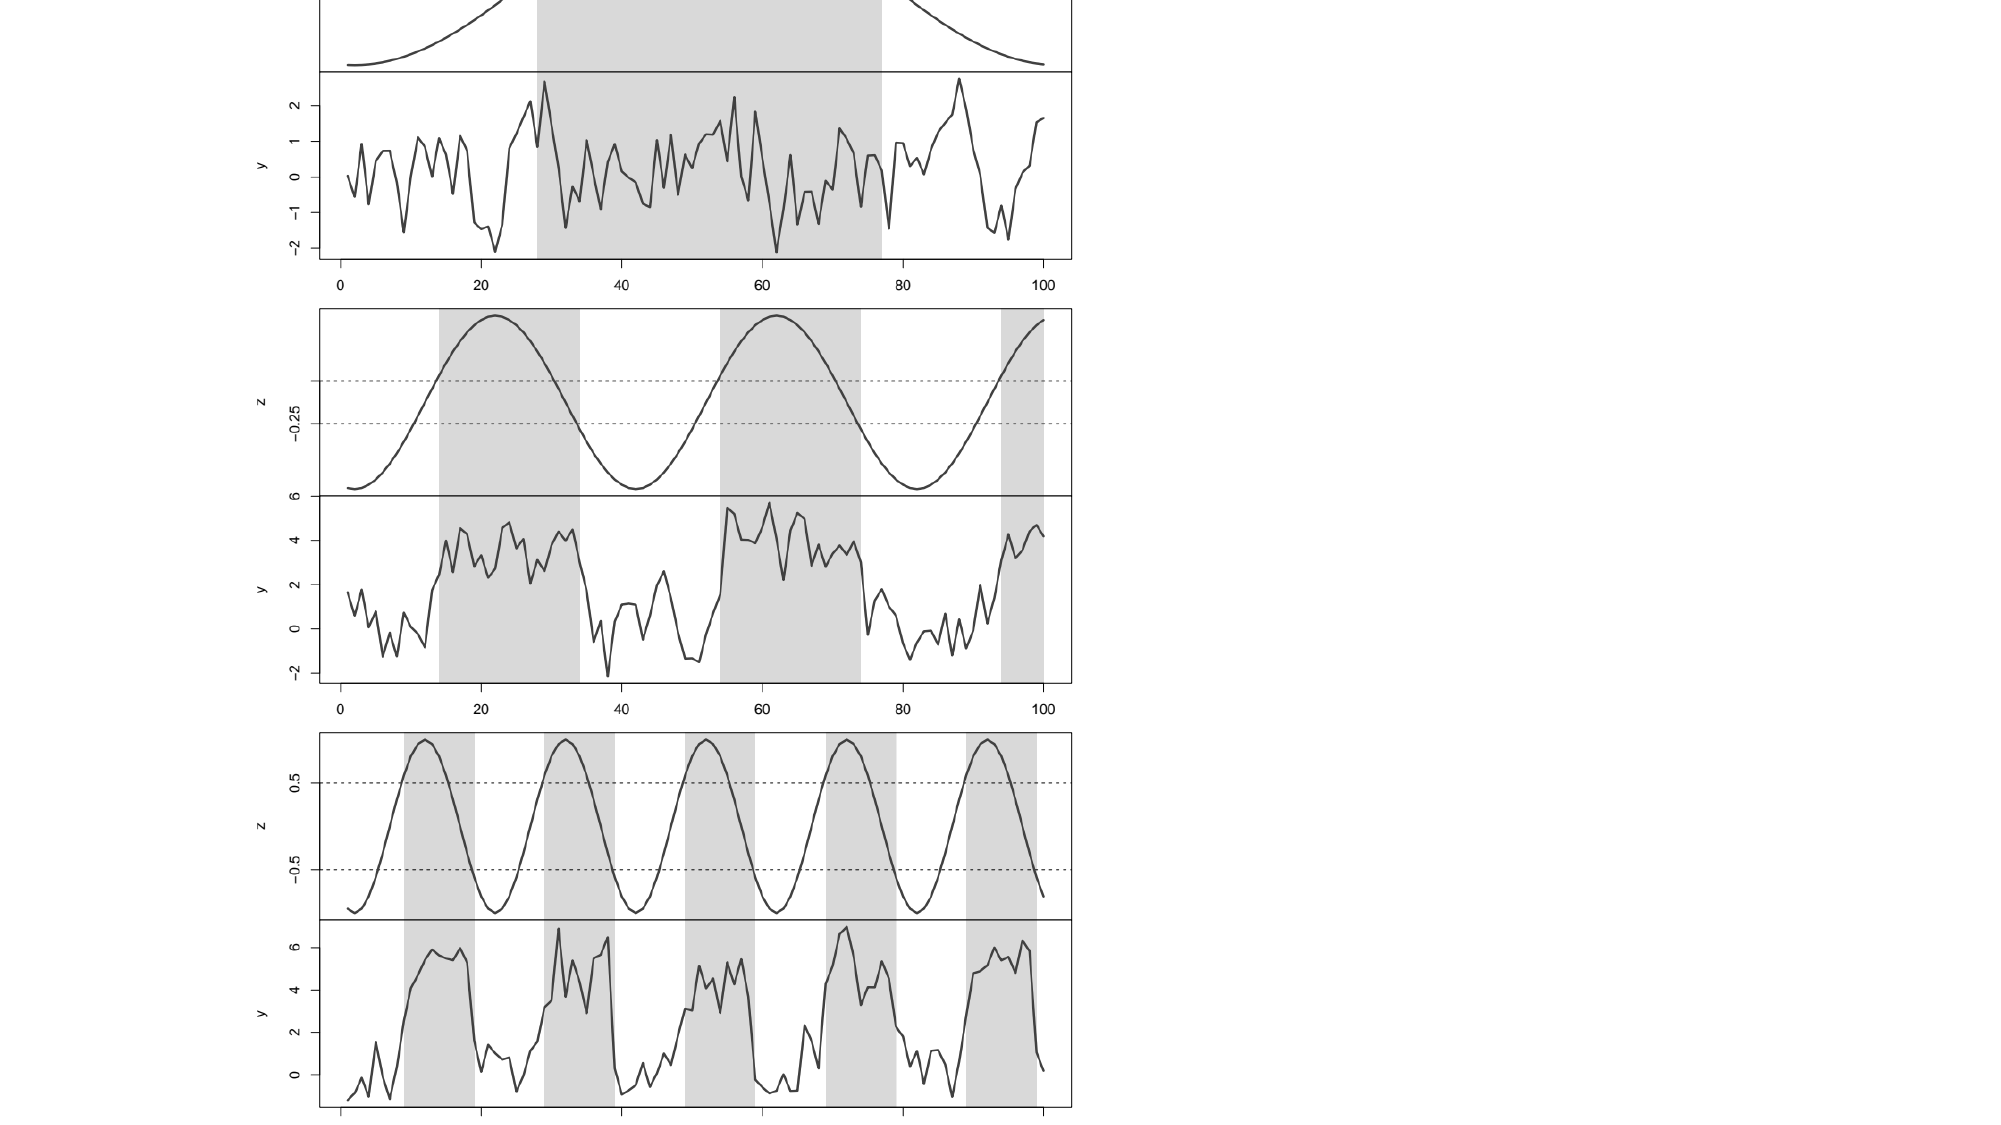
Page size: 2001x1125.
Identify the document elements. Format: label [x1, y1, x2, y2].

picture [249, 0, 1105, 1125]
